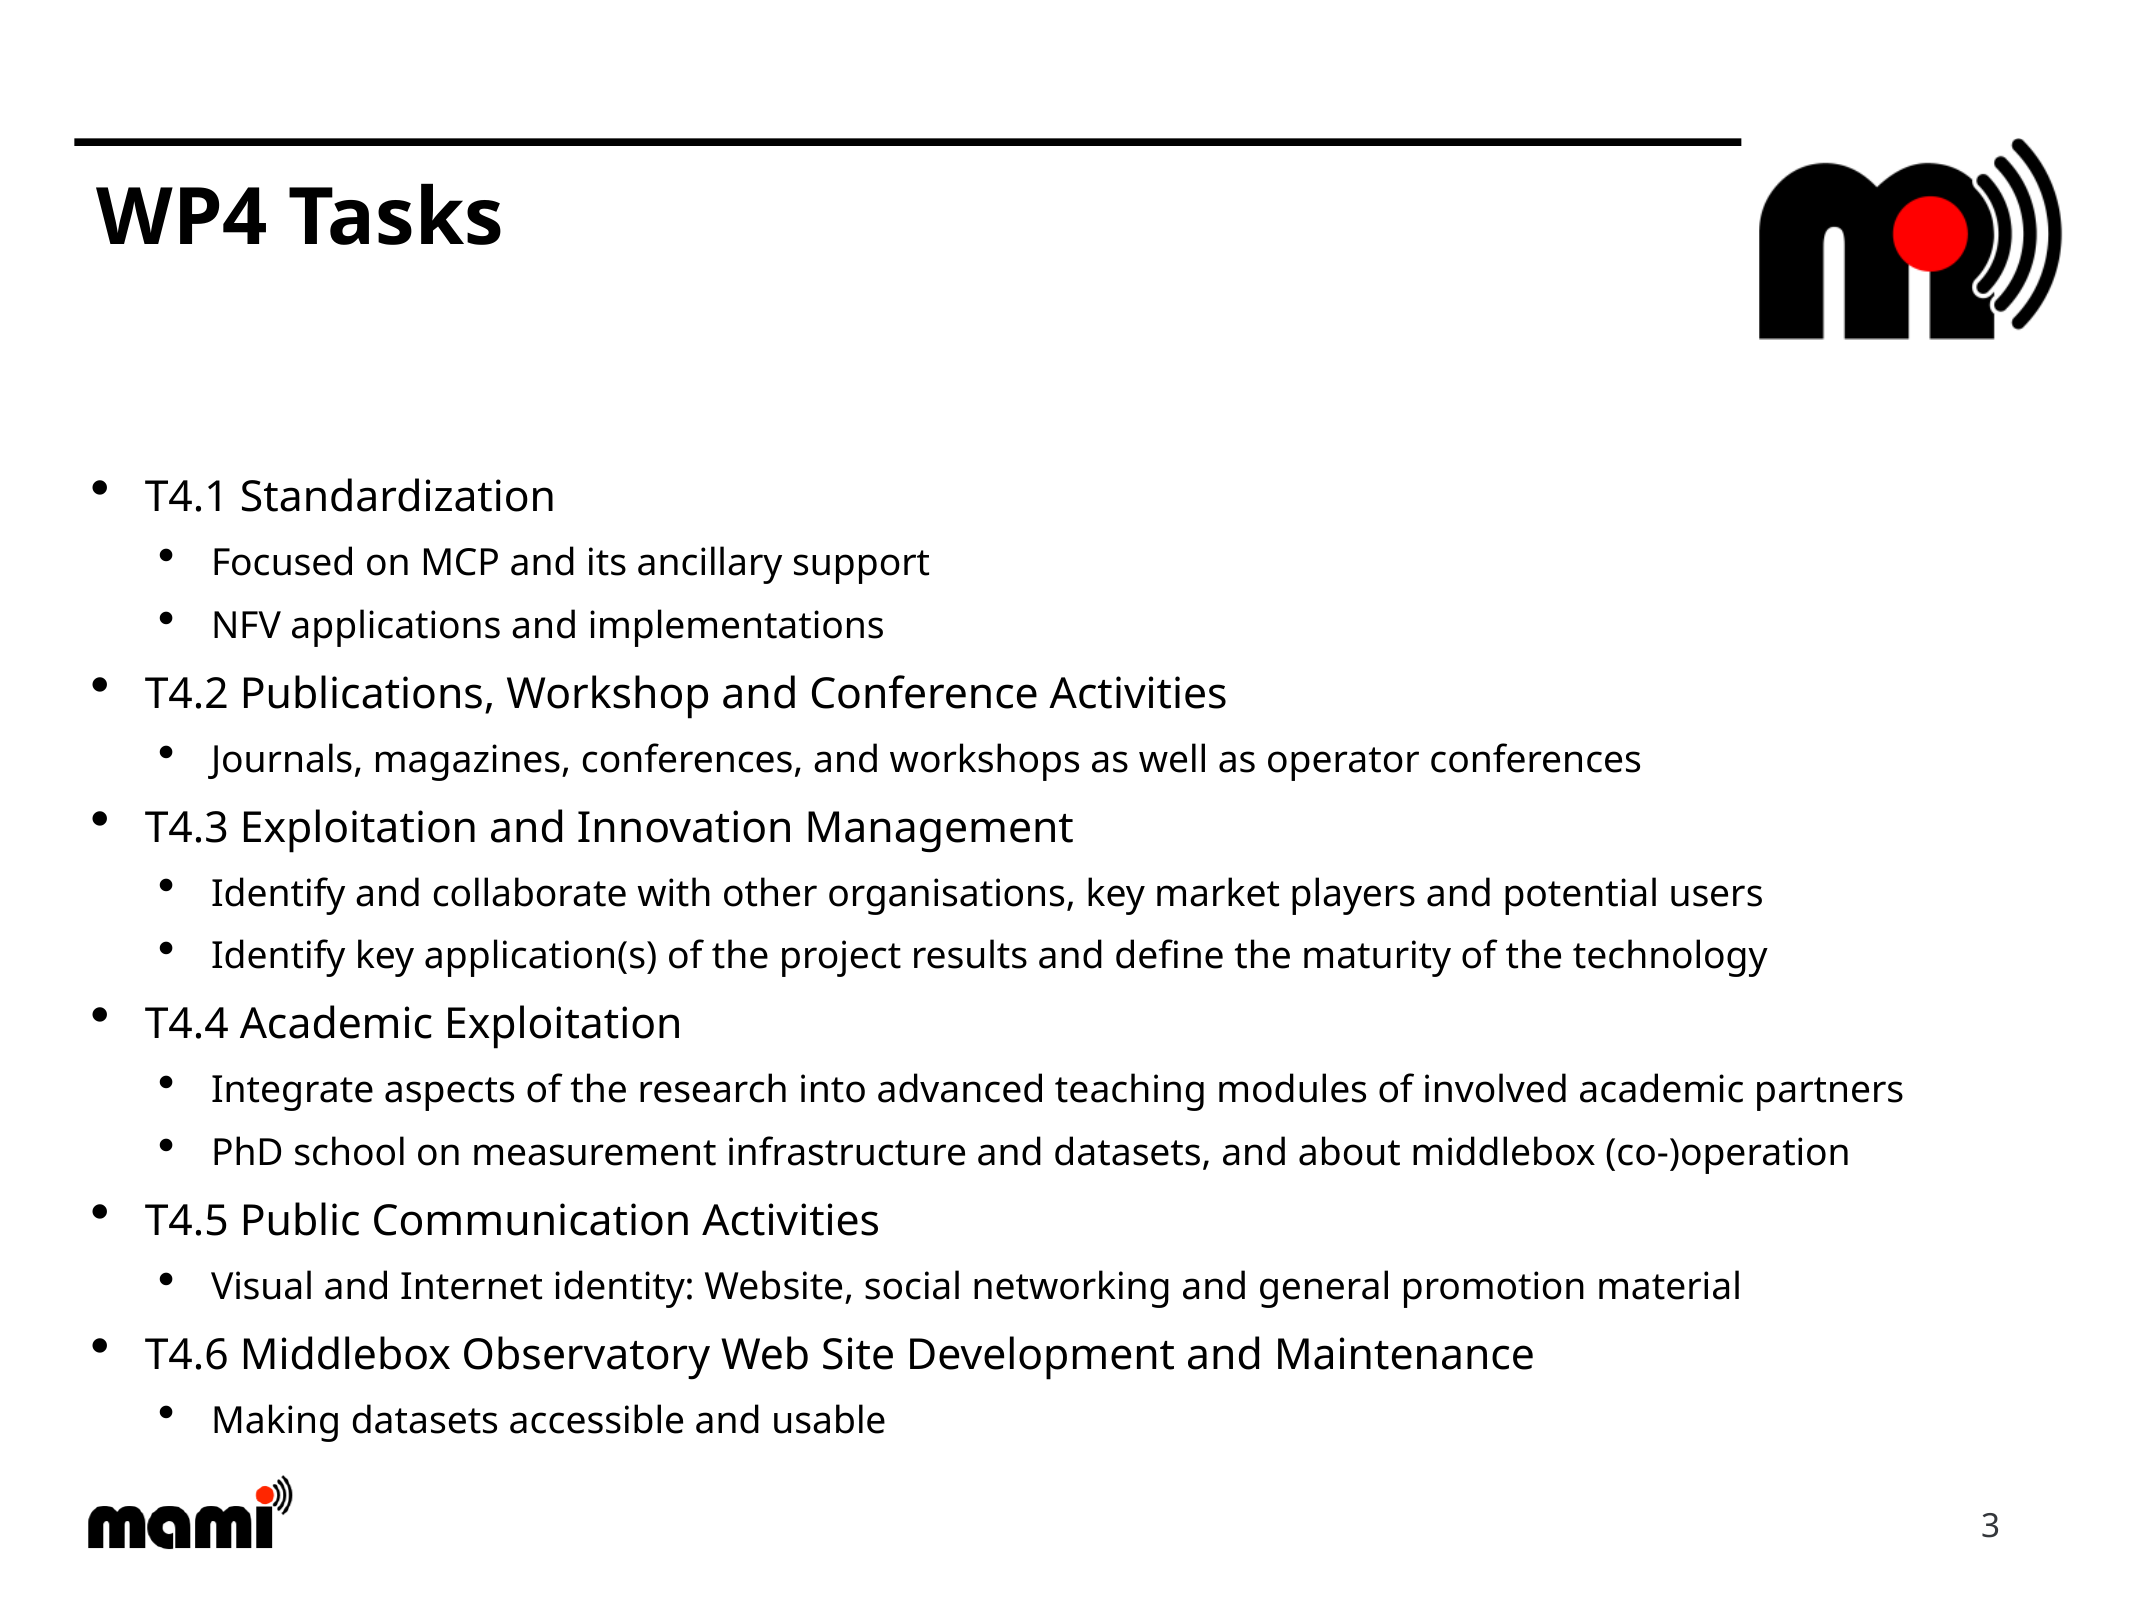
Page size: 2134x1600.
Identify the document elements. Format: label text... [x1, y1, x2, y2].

picture [86, 1473, 294, 1552]
picture [1758, 138, 2065, 340]
slide_number 3 [1931, 1496, 2050, 1556]
title WP4 Tasks [74, 144, 1701, 373]
list T4.1 Standardization Focused on MCP and its ancillary support NFV applications and implementations T4.2 Publications, Workshop and Conference Activities Journals, magazines, conferences, and workshops as well as operator conferences T4.3 Exploitation and Innovation Management Identify and collaborate with other organisations, key market players and potential users Identify key application(s) of the project results and define the maturity of the technology T4.4 Academic Exploitation Integrate aspects of the research into advanced teaching modules of involved academic partners PhD school on measurement infrastructure and datasets, and about middlebox (co-)operation T4.5 Public Communication Activities Visual and Internet identity: Website, social networking and general promotion material T4.6 Middlebox Observatory Web Site Development and Maintenance Making datasets accessible and usable [75, 451, 2053, 1462]
